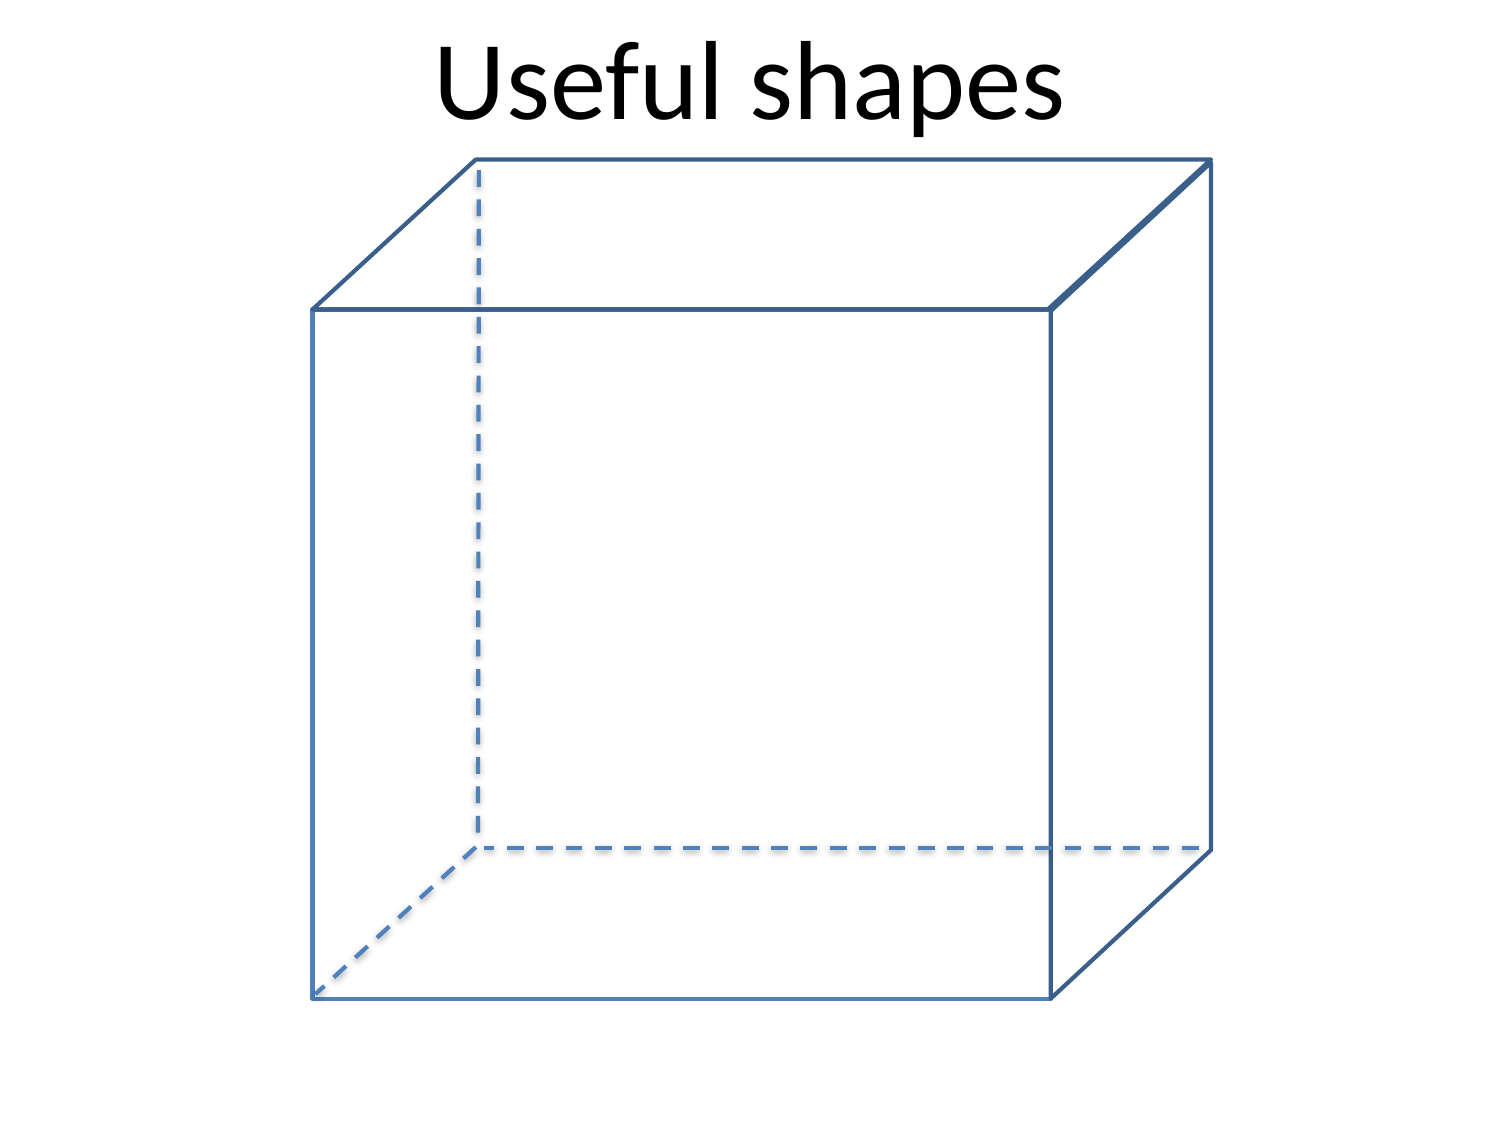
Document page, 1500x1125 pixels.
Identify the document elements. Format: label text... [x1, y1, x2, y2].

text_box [312, 159, 1212, 1000]
text_box Useful shapes [0, 0, 1500, 150]
